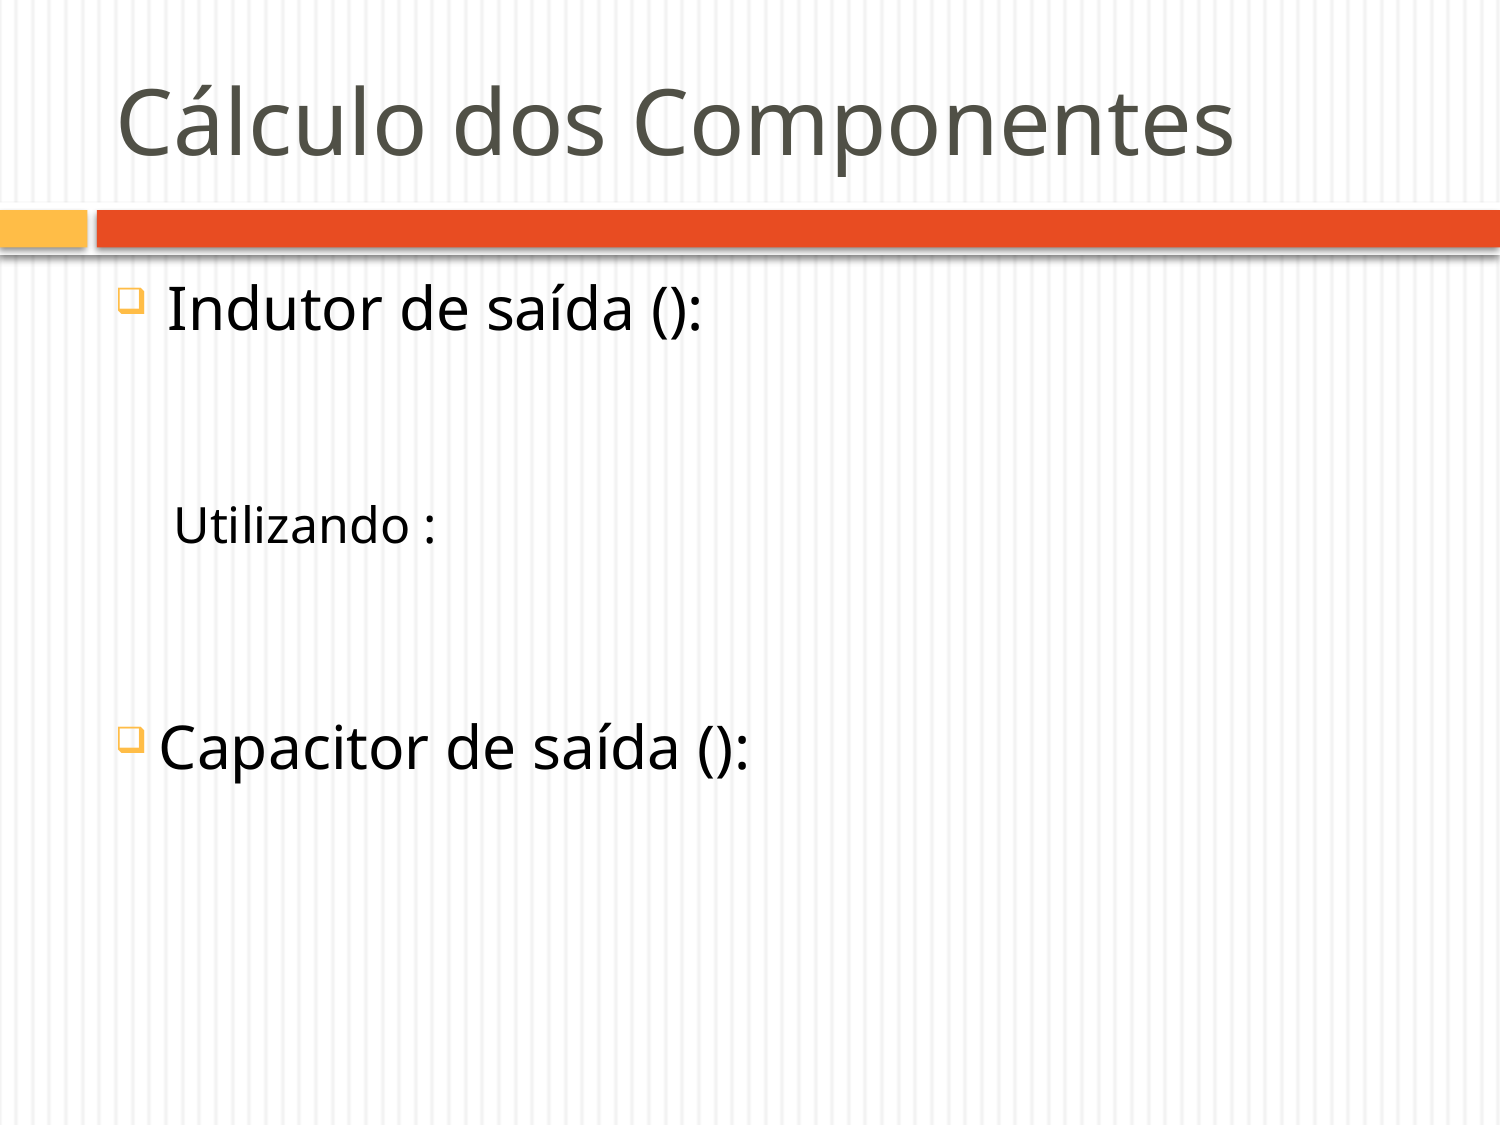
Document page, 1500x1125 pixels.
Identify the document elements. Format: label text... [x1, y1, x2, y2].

title Cálculo dos Componentes [100, 37, 1438, 200]
